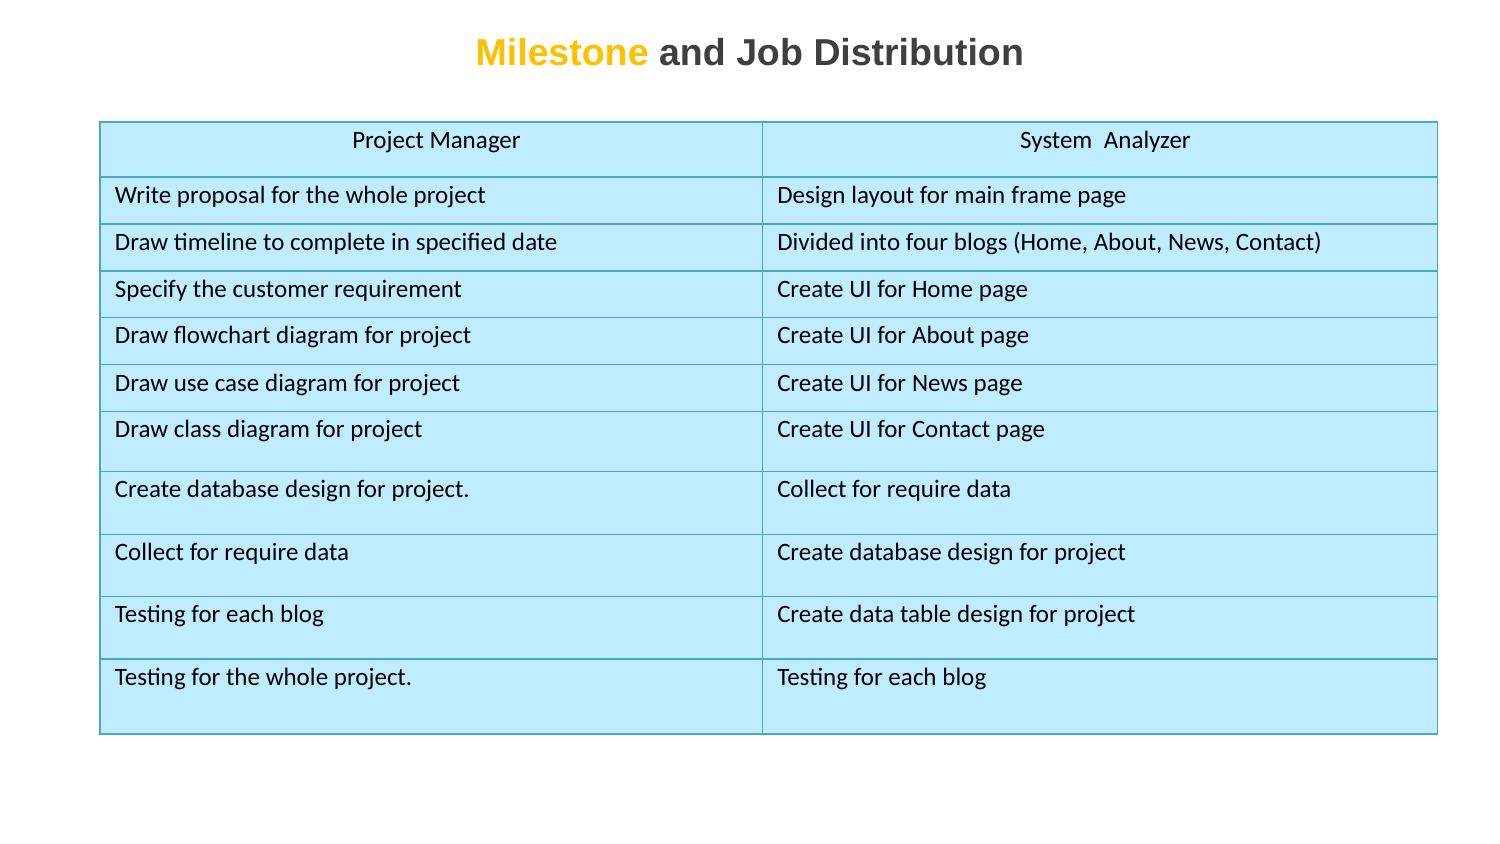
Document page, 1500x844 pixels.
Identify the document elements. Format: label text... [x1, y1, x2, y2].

table_cell Design layout for main frame page [763, 178, 1437, 223]
table_header Project Manager [101, 123, 762, 176]
table_cell Create UI for Contact page [763, 412, 1437, 471]
table_cell Draw class diagram for project [101, 412, 762, 471]
table_cell Draw use case diagram for project [101, 365, 762, 411]
table_header System Analyzer [763, 123, 1437, 176]
table_cell Create database design for project. [101, 472, 762, 534]
table_cell Create UI for News page [763, 365, 1437, 411]
table_cell Collect for require data [763, 472, 1437, 534]
title Milestone and Job Distribution [0, 4, 1500, 97]
table_cell Write proposal for the whole project [101, 178, 762, 223]
table_cell Draw timeline to complete in specified date [101, 225, 762, 270]
table_cell Create database design for project [763, 535, 1437, 596]
table_cell Draw flowchart diagram for project [101, 318, 762, 364]
table_cell Create UI for Home page [763, 272, 1437, 317]
table_cell Specify the customer requirement [101, 272, 762, 317]
table_cell Collect for require data [101, 535, 762, 596]
table_cell Testing for each blog [763, 660, 1437, 733]
table_cell Testing for the whole project. [101, 660, 762, 733]
table_cell Divided into four blogs (Home, About, News, Contact) [763, 225, 1437, 270]
table_cell Testing for each blog [101, 597, 762, 658]
table_cell Create UI for About page [763, 318, 1437, 364]
table_cell Create data table design for project [763, 597, 1437, 658]
